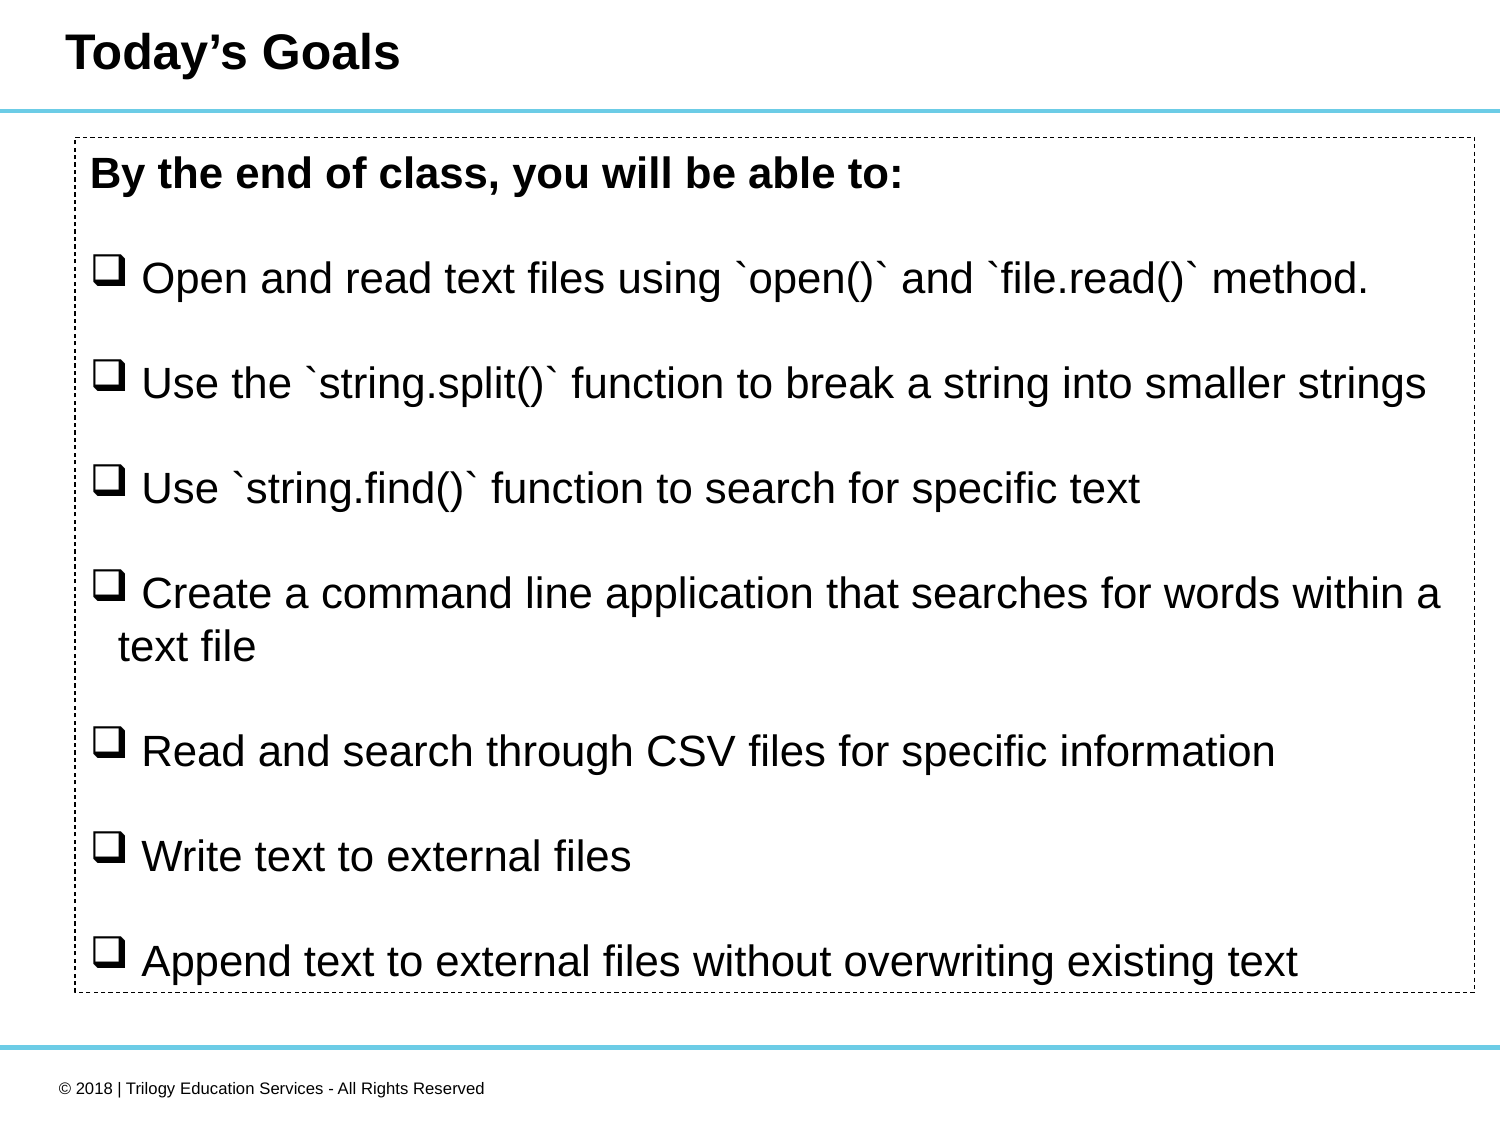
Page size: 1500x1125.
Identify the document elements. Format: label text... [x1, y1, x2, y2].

title Today’s Goals [50, 0, 948, 108]
text_box By the end of class, you will be able to: Open and read text files using `open()` and `file.read()` method. Use the `string.split()` function to break a string into smaller strings Use `string.find()` function to search for specific text Create a command line application that searches for words within a text file Read and search through CSV files for specific information Write text to external files Append text to external files without overwriting existing text [75, 137, 1475, 993]
